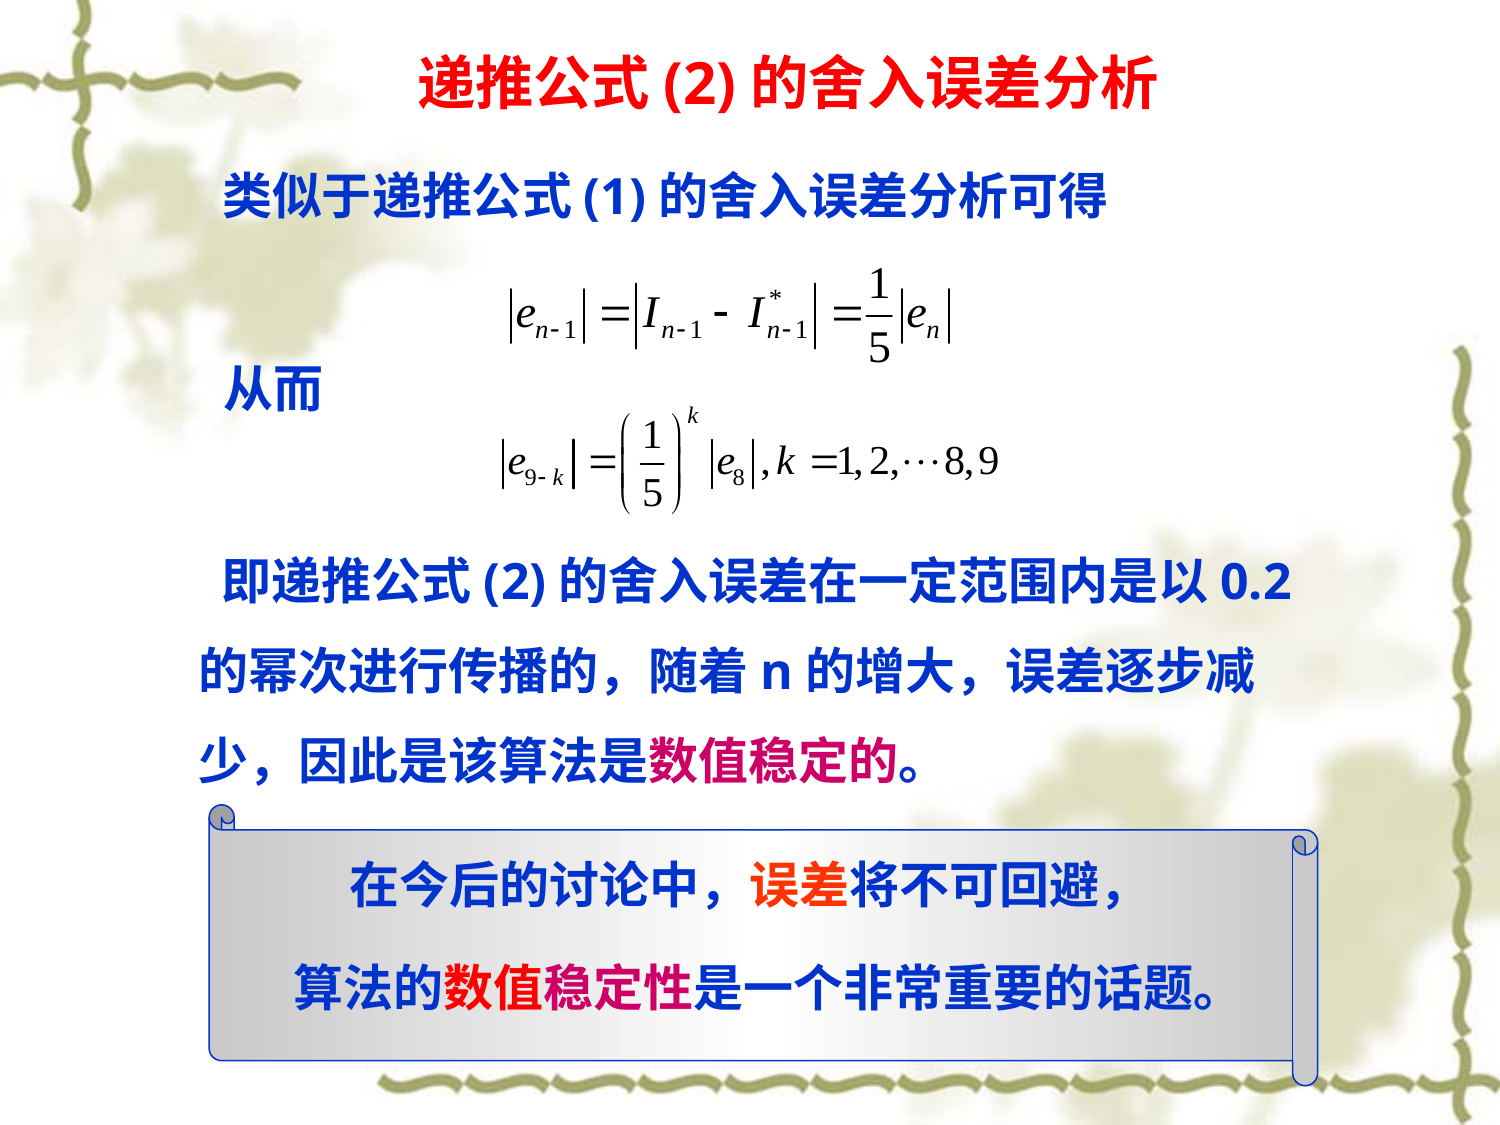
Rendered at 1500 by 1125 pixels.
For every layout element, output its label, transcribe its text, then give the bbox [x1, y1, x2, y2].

text_box 即递推公式(2)的舍入误差在一定范围内是以0.2的幂次进行传播的，随着n的增大，误差逐步减少，因此是该算法是数值稳定的。 [183, 512, 1316, 887]
text_box 类似于递推公式(1)的舍入误差分析可得 [207, 156, 1293, 232]
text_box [494, 395, 1006, 523]
text_box 从而 [209, 349, 403, 425]
picture [0, 0, 1500, 1125]
text_box 在今后的讨论中，误差将不可回避， 算法的数值稳定性是一个非常重要的话题。 [209, 804, 1318, 1086]
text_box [501, 255, 959, 373]
text_box 递推公式(2)的舍入误差分析 [402, 39, 1228, 124]
